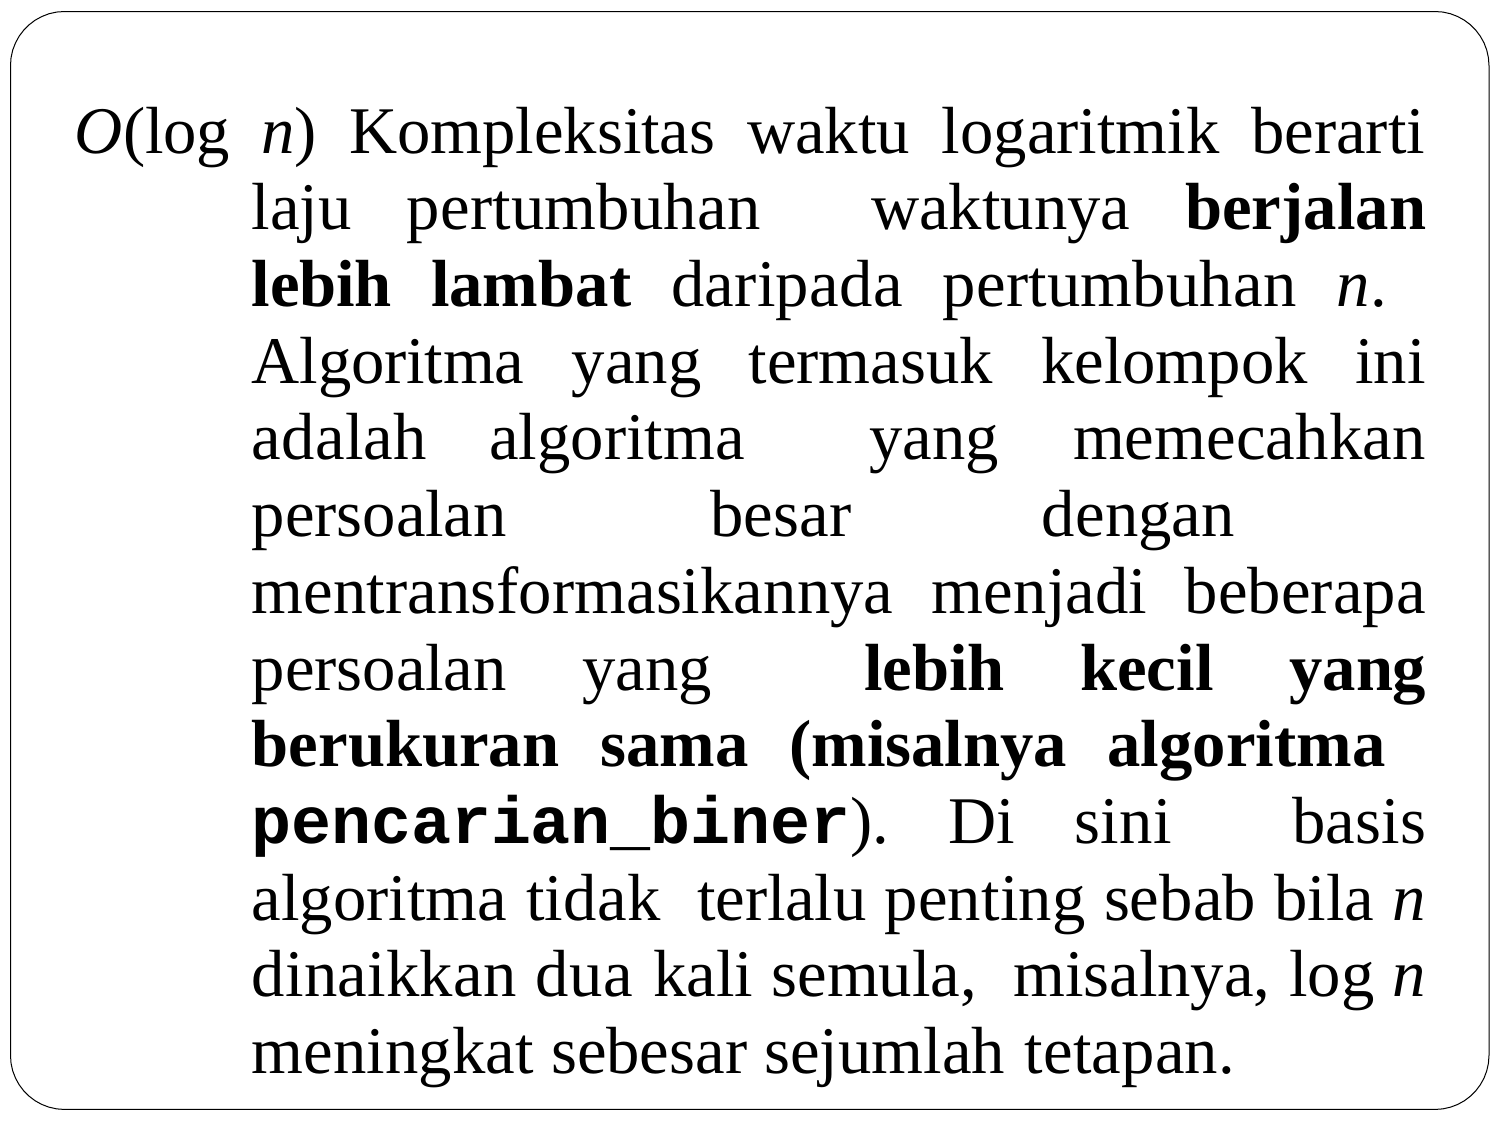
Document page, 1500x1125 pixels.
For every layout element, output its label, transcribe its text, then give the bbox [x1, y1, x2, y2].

text_box O(log n) Kompleksitas waktu logaritmik berarti laju pertumbuhan waktunya berjalan lebih lambat daripada pertumbuhan n. Algoritma yang termasuk kelompok ini adalah algoritma yang memecahkan persoalan besar dengan mentransformasikannya menjadi beberapa persoalan yang lebih kecil yang berukuran sama (misalnya algoritma pencarian_biner). Di sini basis algoritma tidak terlalu penting sebab bila n dinaikkan dua kali semula, misalnya, log n meningkat sebesar sejumlah tetapan. [72, 87, 1428, 1089]
